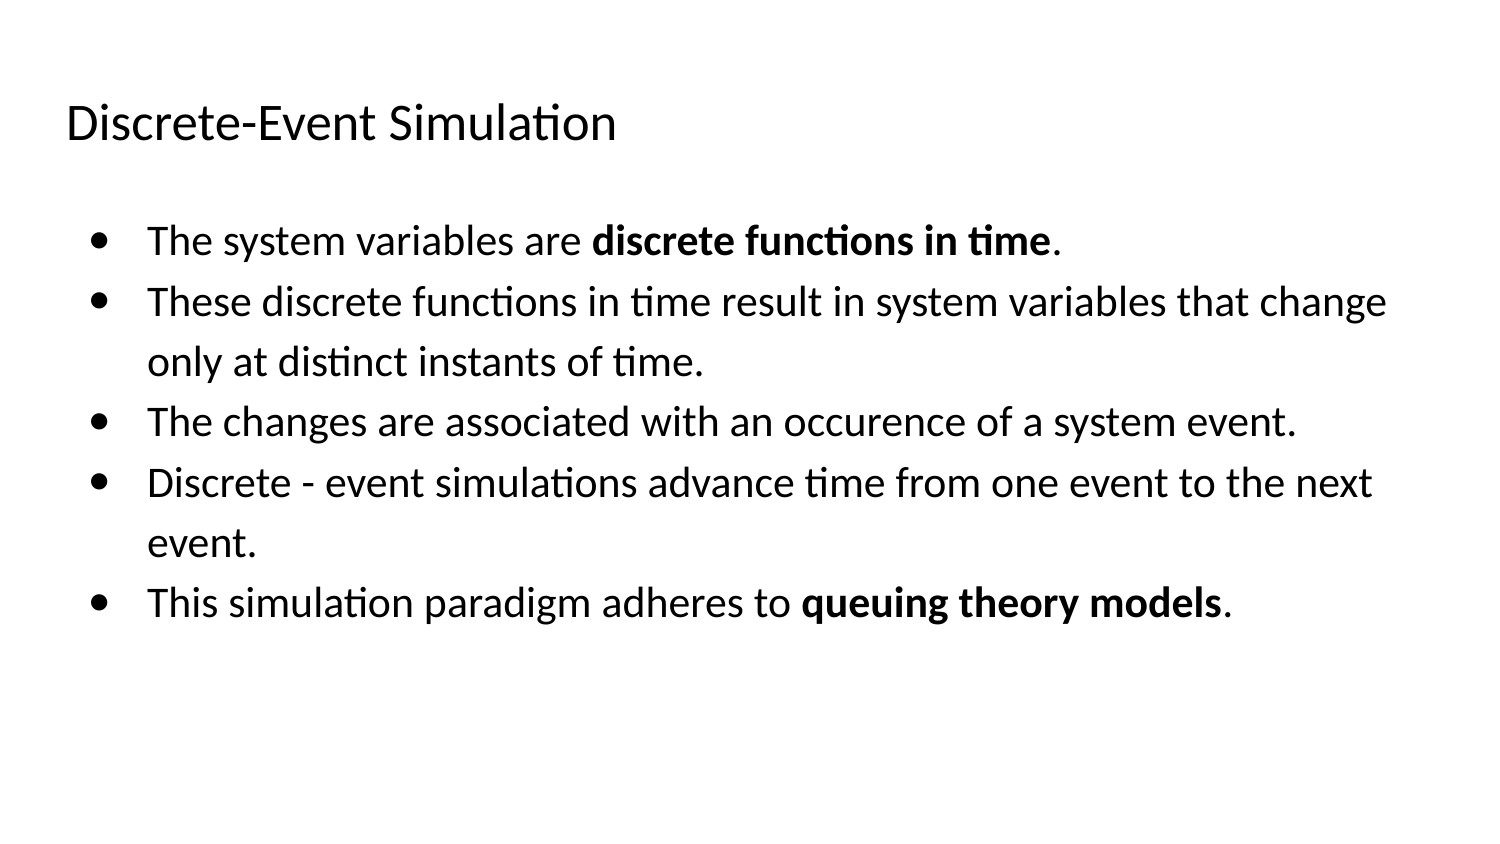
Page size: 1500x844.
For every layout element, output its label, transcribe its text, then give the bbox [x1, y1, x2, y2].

title Discrete-Event Simulation [51, 72, 1449, 167]
list The system variables are discrete functions in time. These discrete functions in time result in system variables that change only at distinct instants of time. The changes are associated with an occurence of a system event. Discrete - event simulations advance time from one event to the next event. This simulation paradigm adheres to queuing theory models. [51, 189, 1449, 750]
